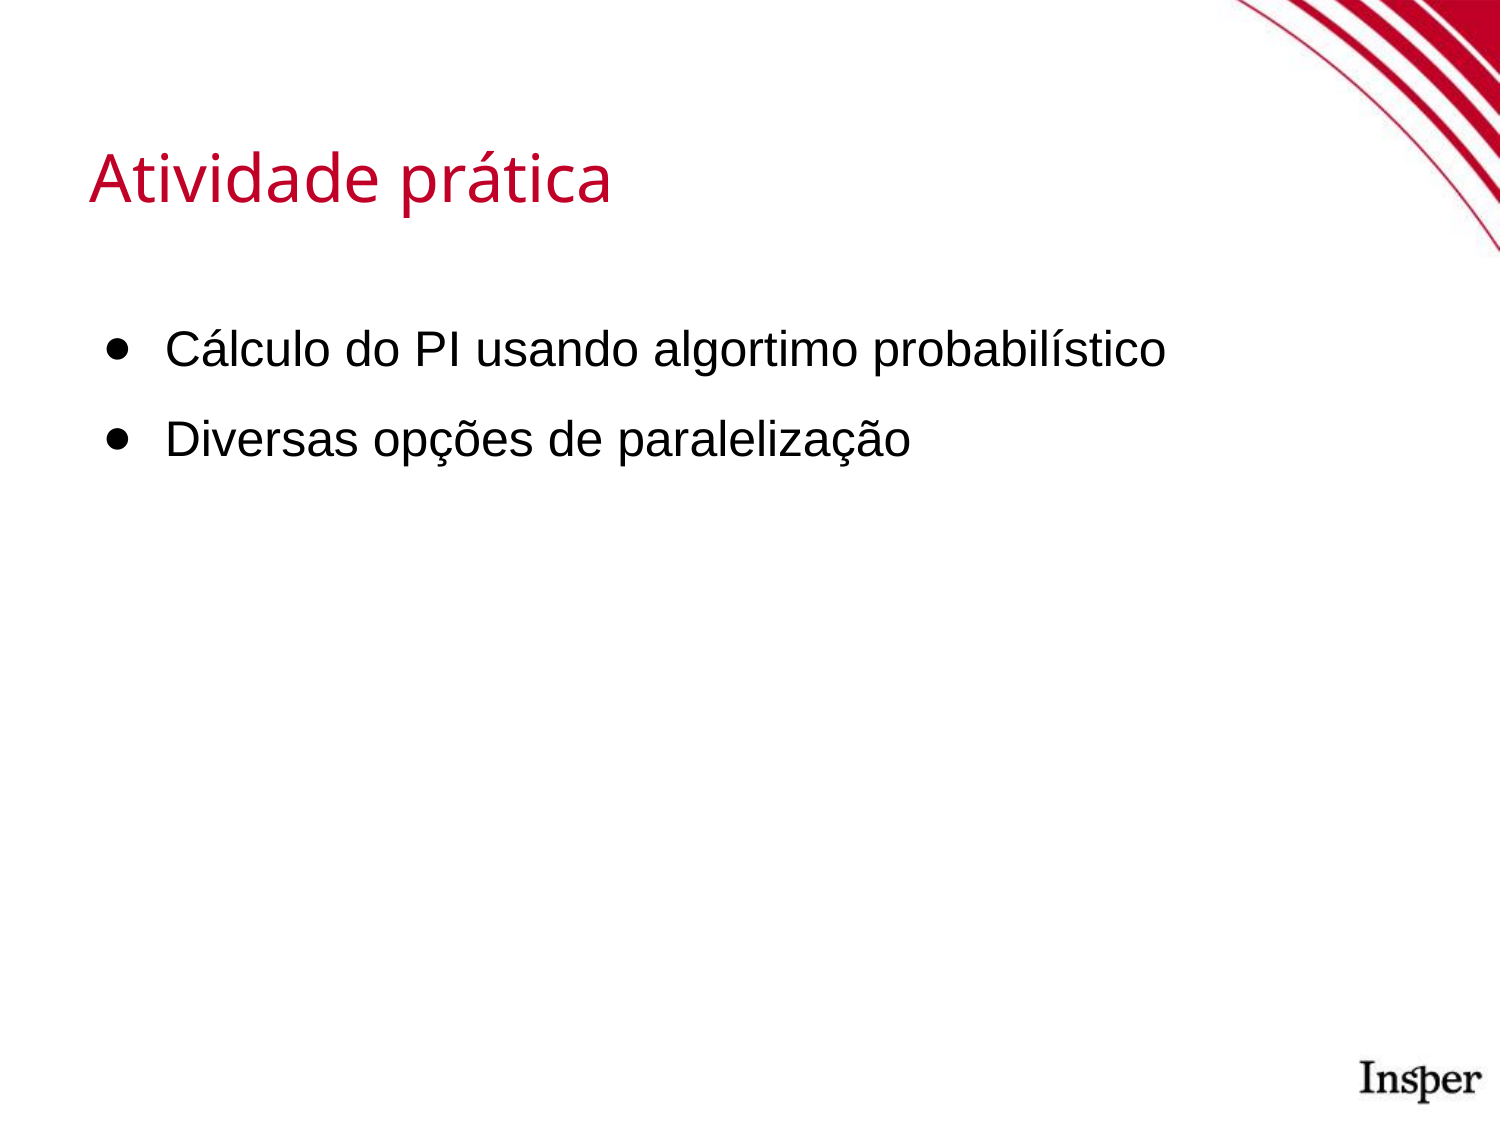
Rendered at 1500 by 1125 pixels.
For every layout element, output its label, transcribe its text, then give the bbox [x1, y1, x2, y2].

text_box Atividade prática Cálculo do PI usando algortimo probabilístico Diversas opções de paralelização [75, 128, 1425, 230]
picture [0, 0, 1500, 1125]
